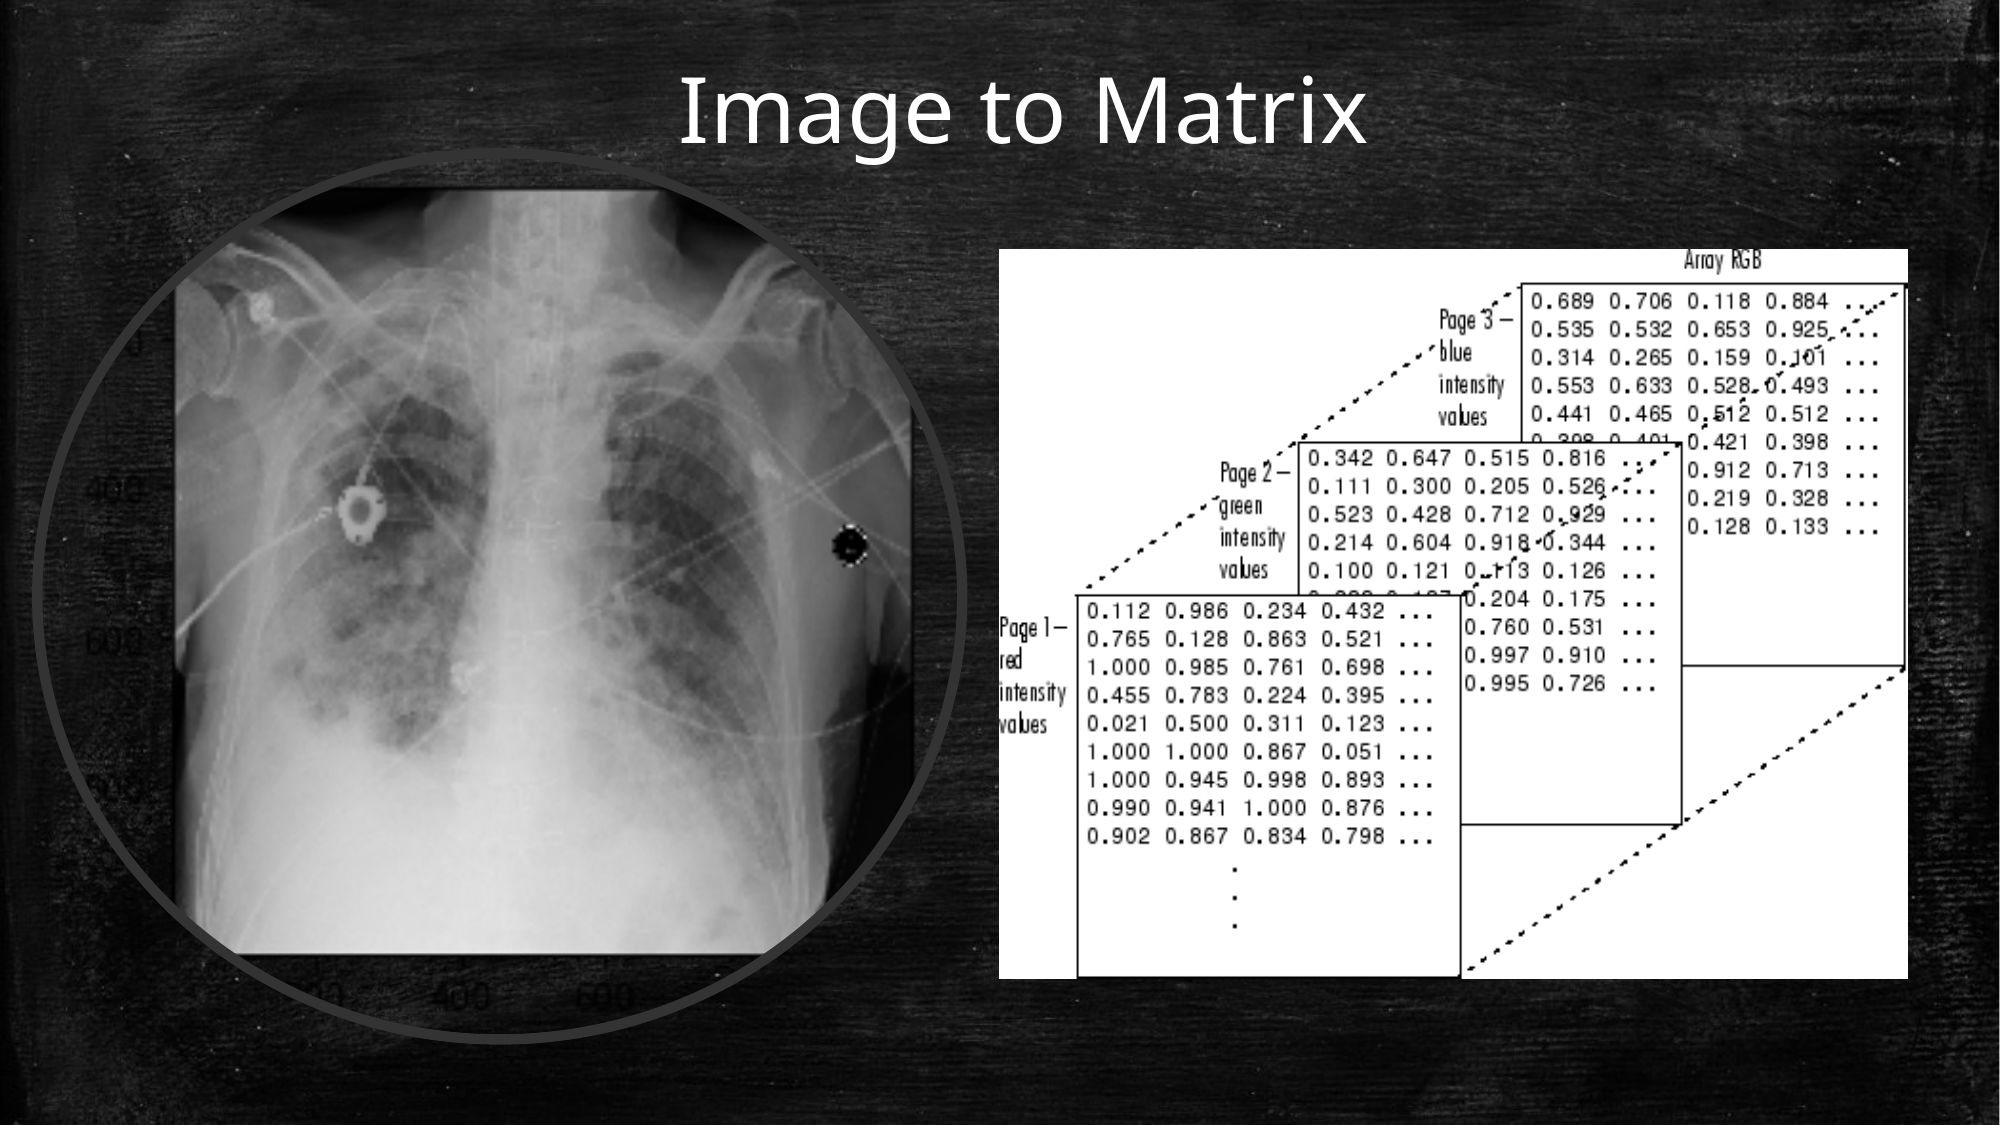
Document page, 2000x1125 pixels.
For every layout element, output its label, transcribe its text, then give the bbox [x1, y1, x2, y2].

text_box Image to Matrix [649, 56, 1399, 171]
picture [37, 153, 963, 1040]
picture [999, 249, 1908, 979]
